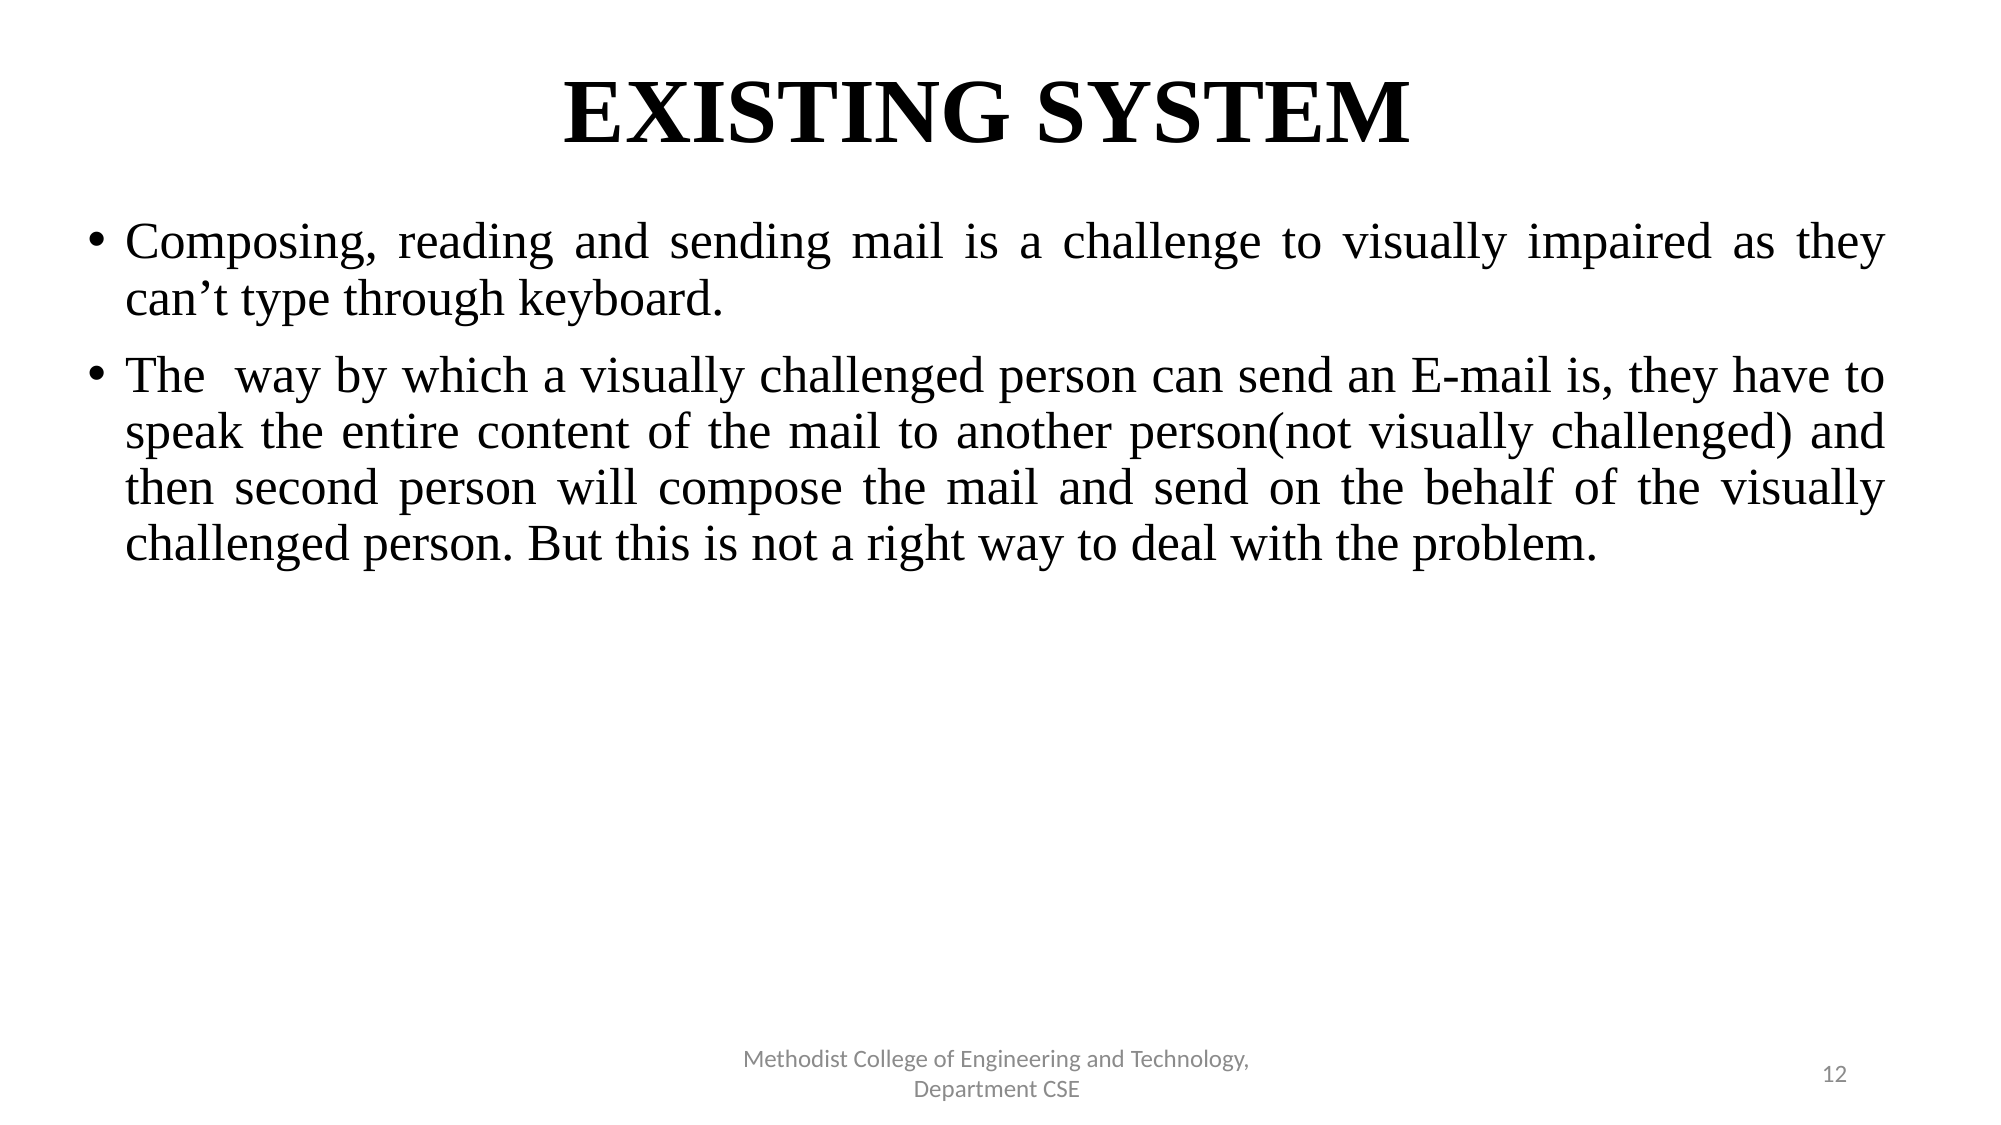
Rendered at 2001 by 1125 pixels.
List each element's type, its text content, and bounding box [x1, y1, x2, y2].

footer Methodist College of Engineering and Technology, Department CSE [662, 1042, 1338, 1103]
list Composing, reading and sending mail is a challenge to visually impaired as they can’t type through keyboard. The way by which a visually challenged person can send an E-mail is, they have to speak the entire content of the mail to another person(not visually challenged) and then second person will compose the mail and send on the behalf of the visually challenged person. But this is not a right way to deal with the problem. [72, 206, 1902, 1005]
slide_number 12 [1412, 1042, 1863, 1103]
title EXISTING SYSTEM [324, 19, 1675, 206]
